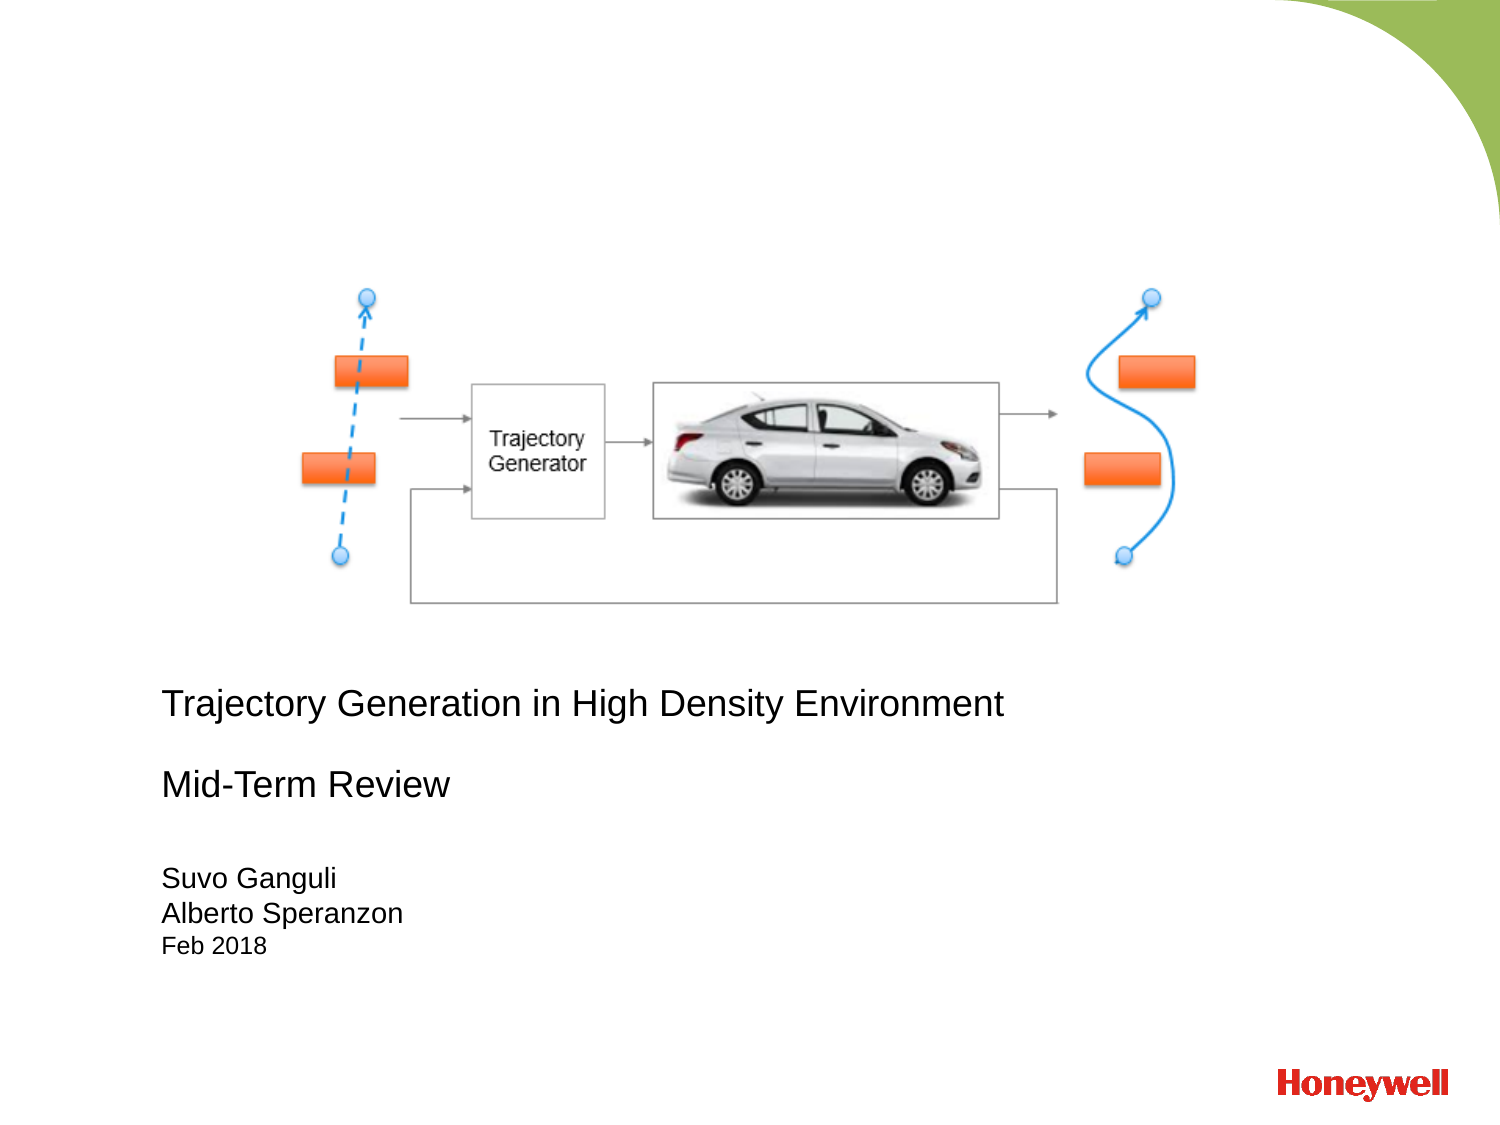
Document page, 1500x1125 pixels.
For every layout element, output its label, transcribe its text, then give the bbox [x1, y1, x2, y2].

text_box Suvo Ganguli Alberto Speranzon Feb 2018 [146, 851, 419, 992]
text_box Mid-Term Review [146, 753, 466, 813]
text_box Trajectory Generation in High Density Environment [146, 671, 1020, 732]
picture [1278, 1069, 1448, 1102]
picture [282, 265, 1216, 624]
